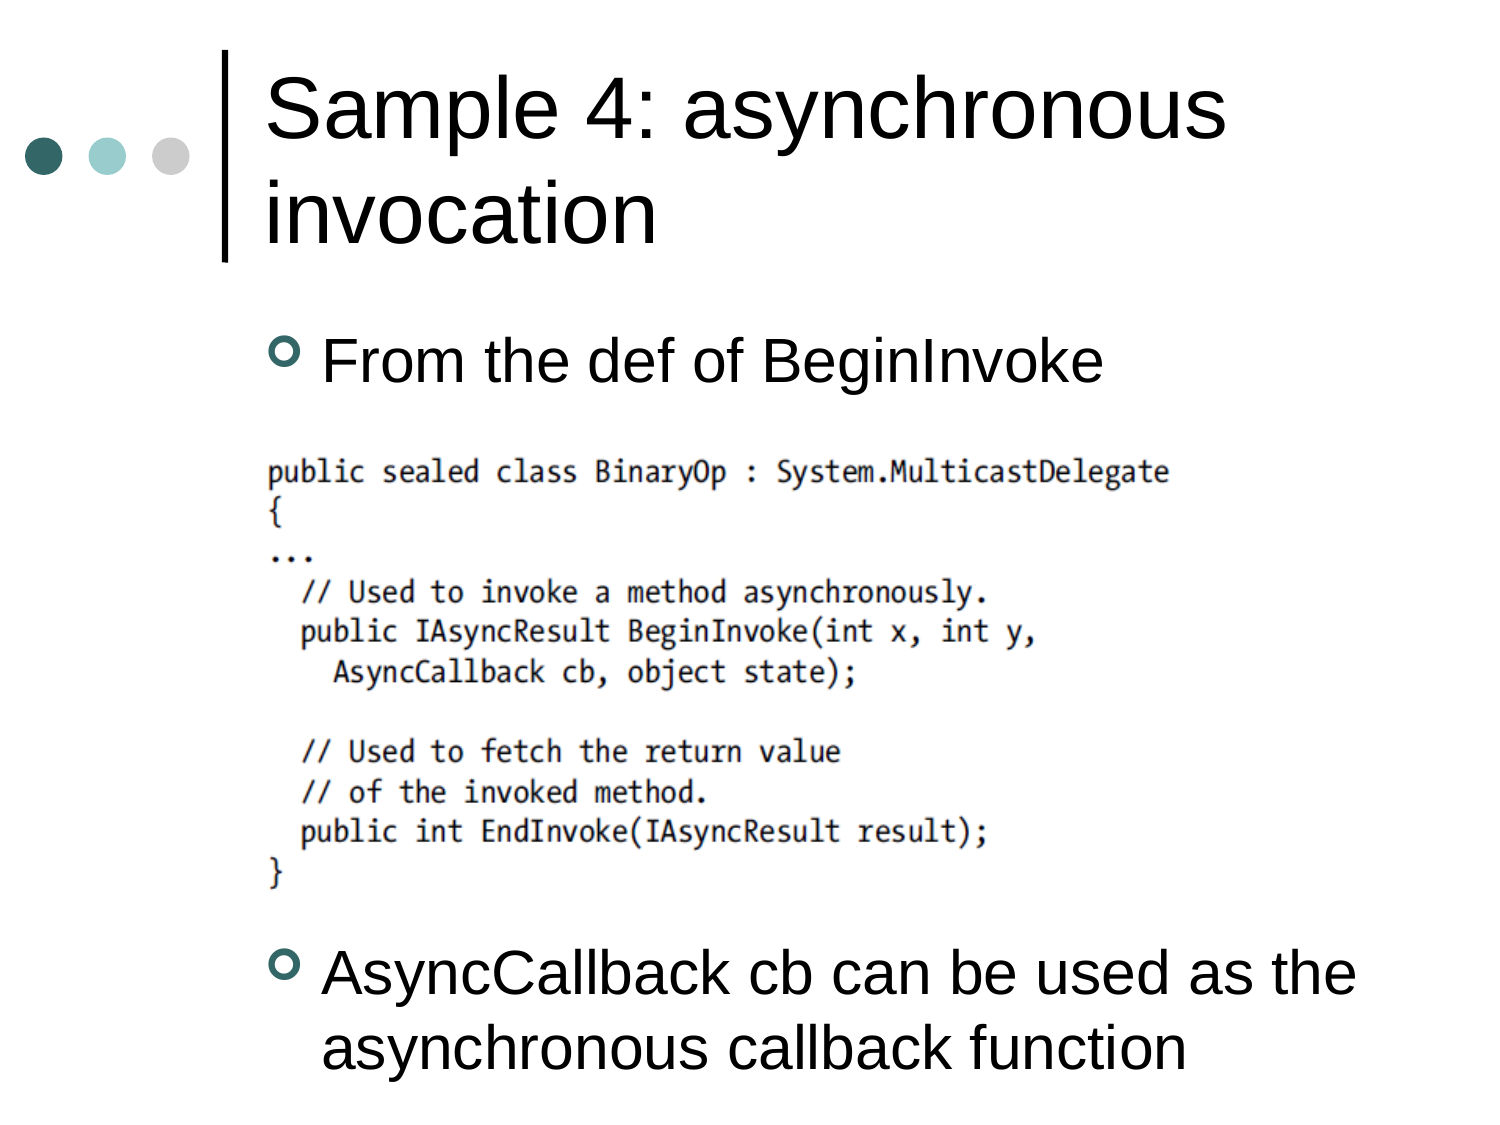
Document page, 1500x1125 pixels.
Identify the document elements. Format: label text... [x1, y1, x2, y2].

list From the def of BeginInvoke AsyncCallback cb can be used as the asynchronous callback function [249, 312, 1400, 988]
title Sample 4: asynchronous invocation [249, 31, 1400, 282]
picture [249, 437, 1199, 914]
